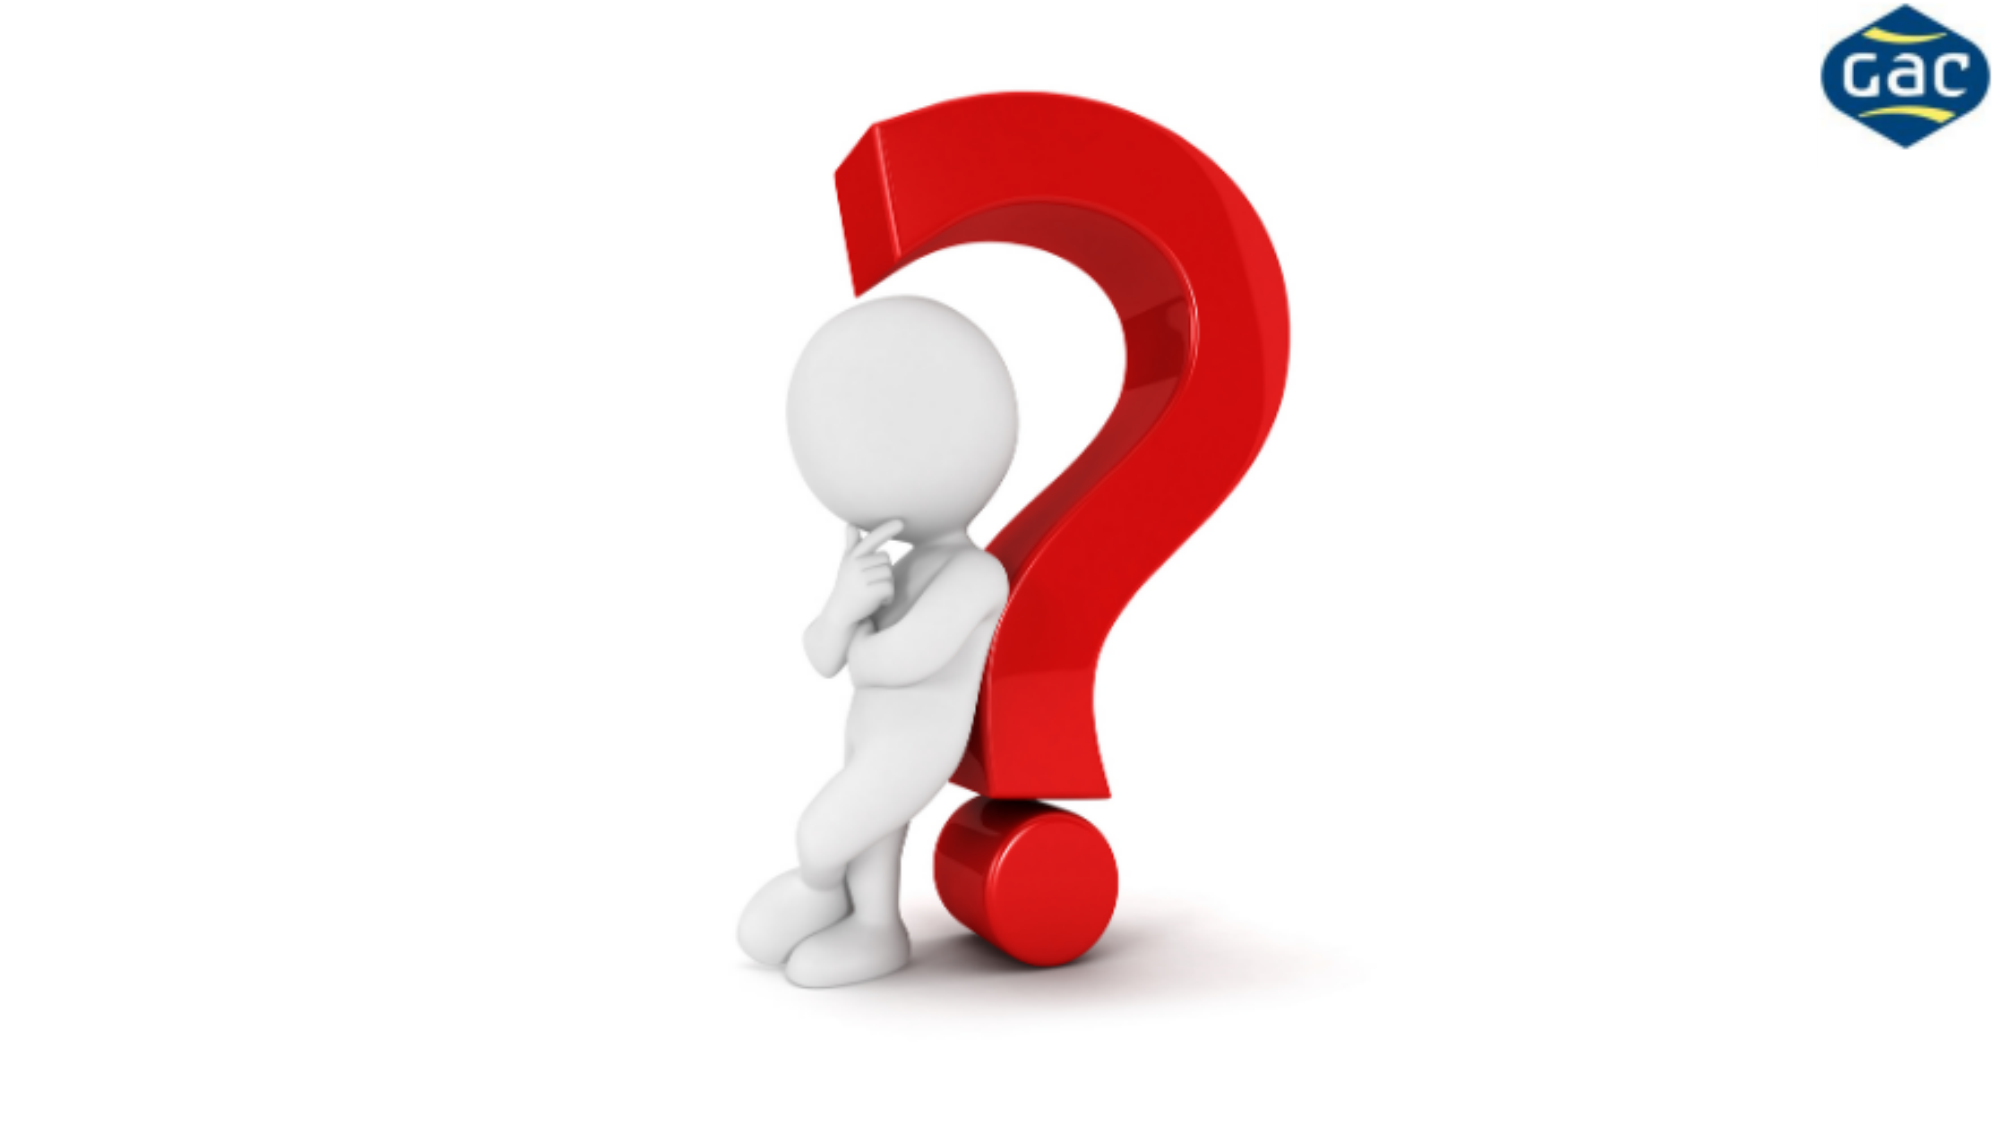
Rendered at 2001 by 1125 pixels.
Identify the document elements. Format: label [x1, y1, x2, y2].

picture [1816, 0, 2000, 170]
list [519, 61, 1481, 1064]
